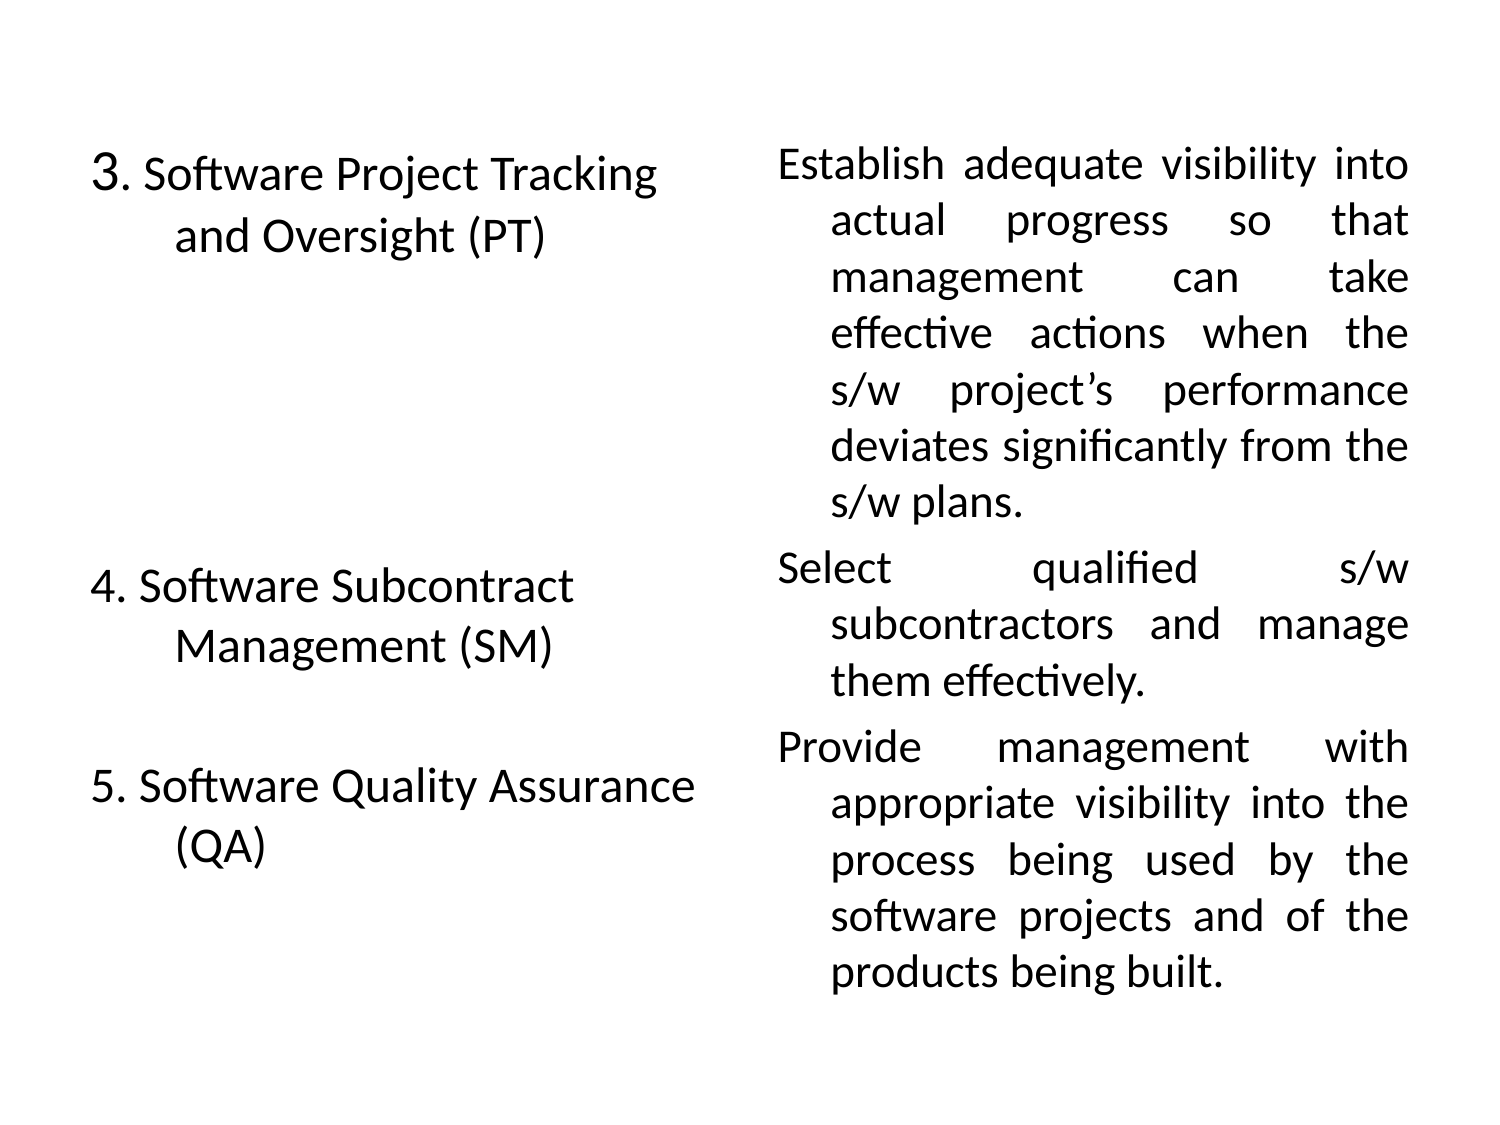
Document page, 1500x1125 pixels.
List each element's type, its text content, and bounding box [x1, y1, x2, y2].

list 3. Software Project Tracking and Oversight (PT) 4. Software Subcontract Management (SM) 5. Software Quality Assurance (QA) [75, 125, 738, 1005]
list Establish adequate visibility into actual progress so that management can take effective actions when the s/w project’s performance deviates significantly from the s/w plans. Select qualified s/w subcontractors and manage them effectively. Provide management with appropriate visibility into the process being used by the software projects and of the products being built. [762, 125, 1425, 1005]
